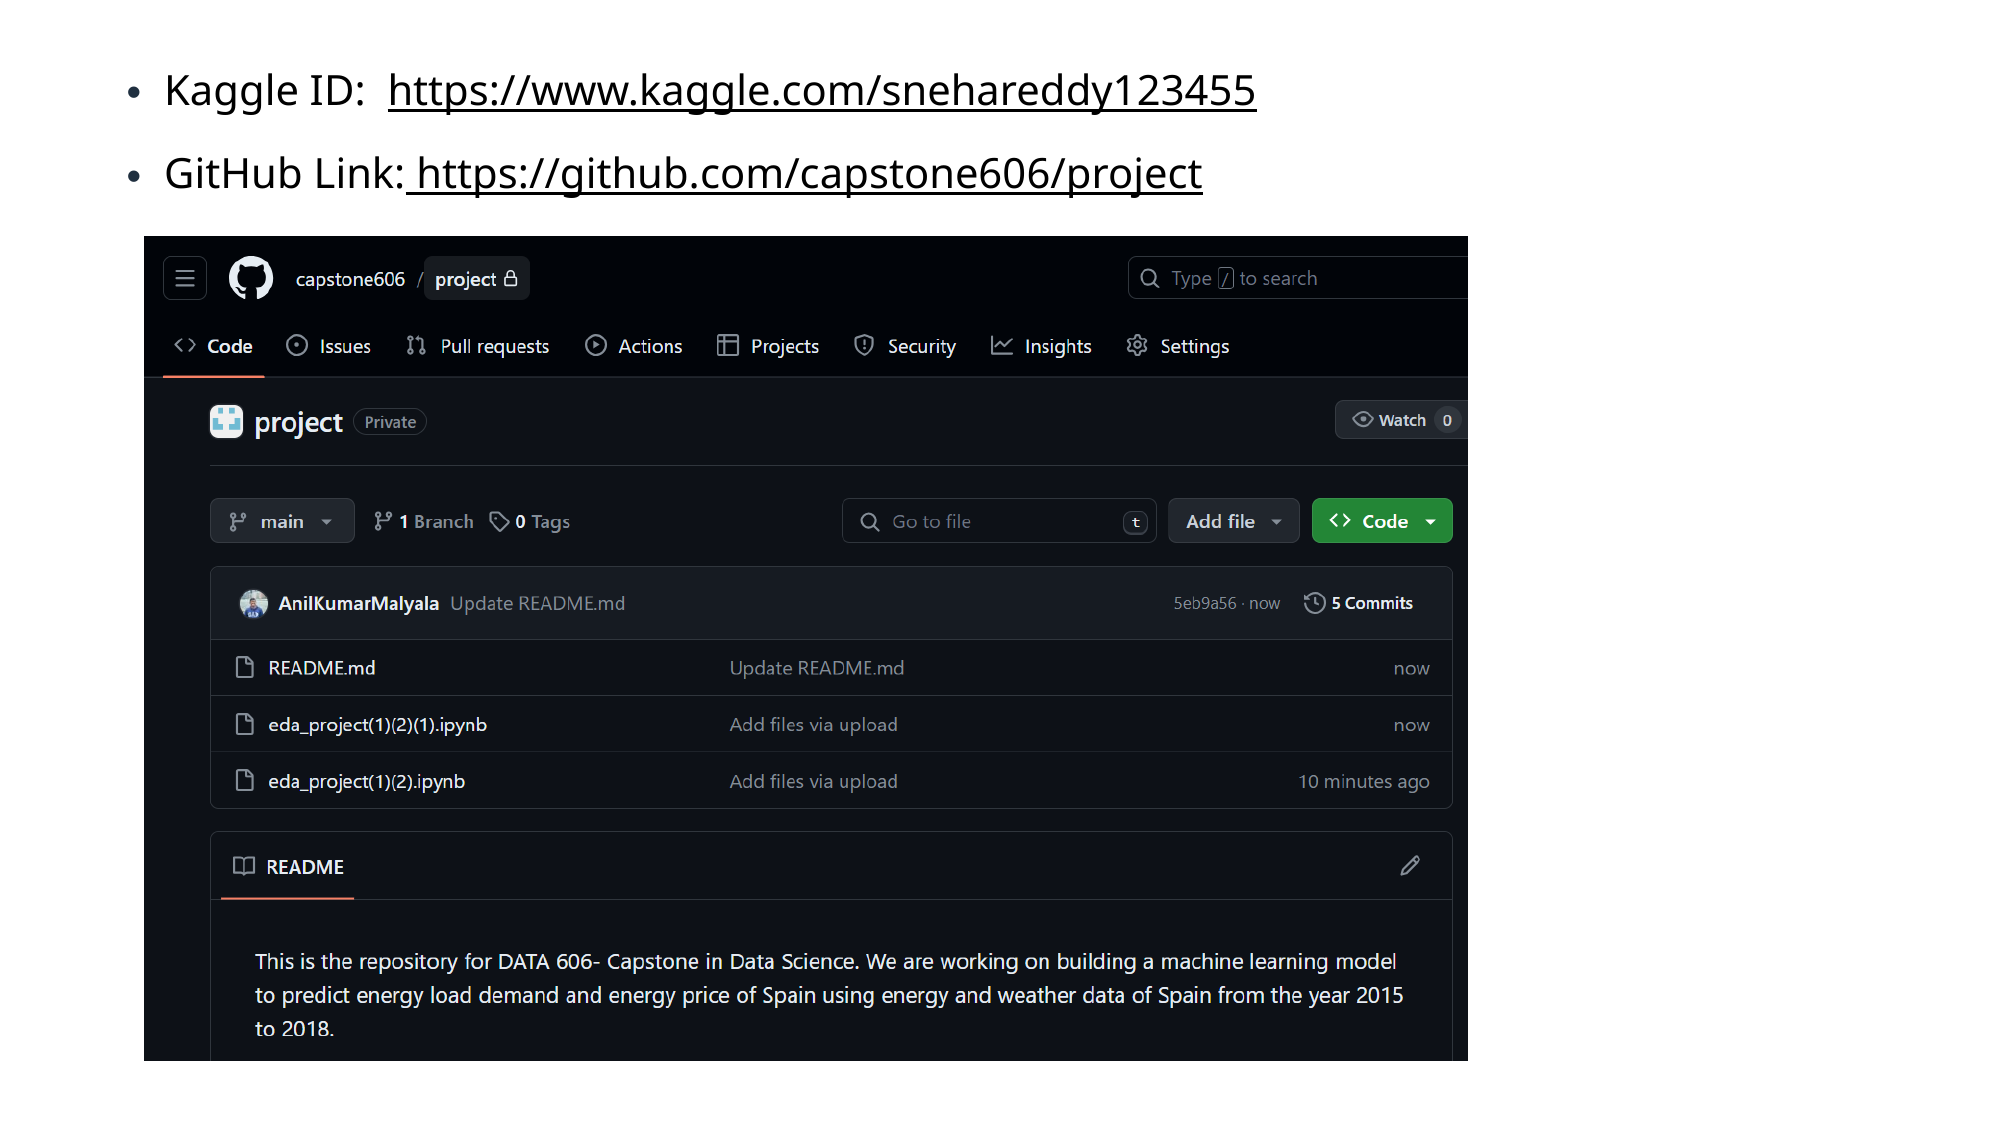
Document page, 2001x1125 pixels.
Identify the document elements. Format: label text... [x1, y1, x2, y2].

picture [144, 236, 1469, 1061]
list Kaggle ID: https://www.kaggle.com/snehareddy123455 GitHub Link: https://github.com/capstone606/project [111, 50, 1837, 746]
